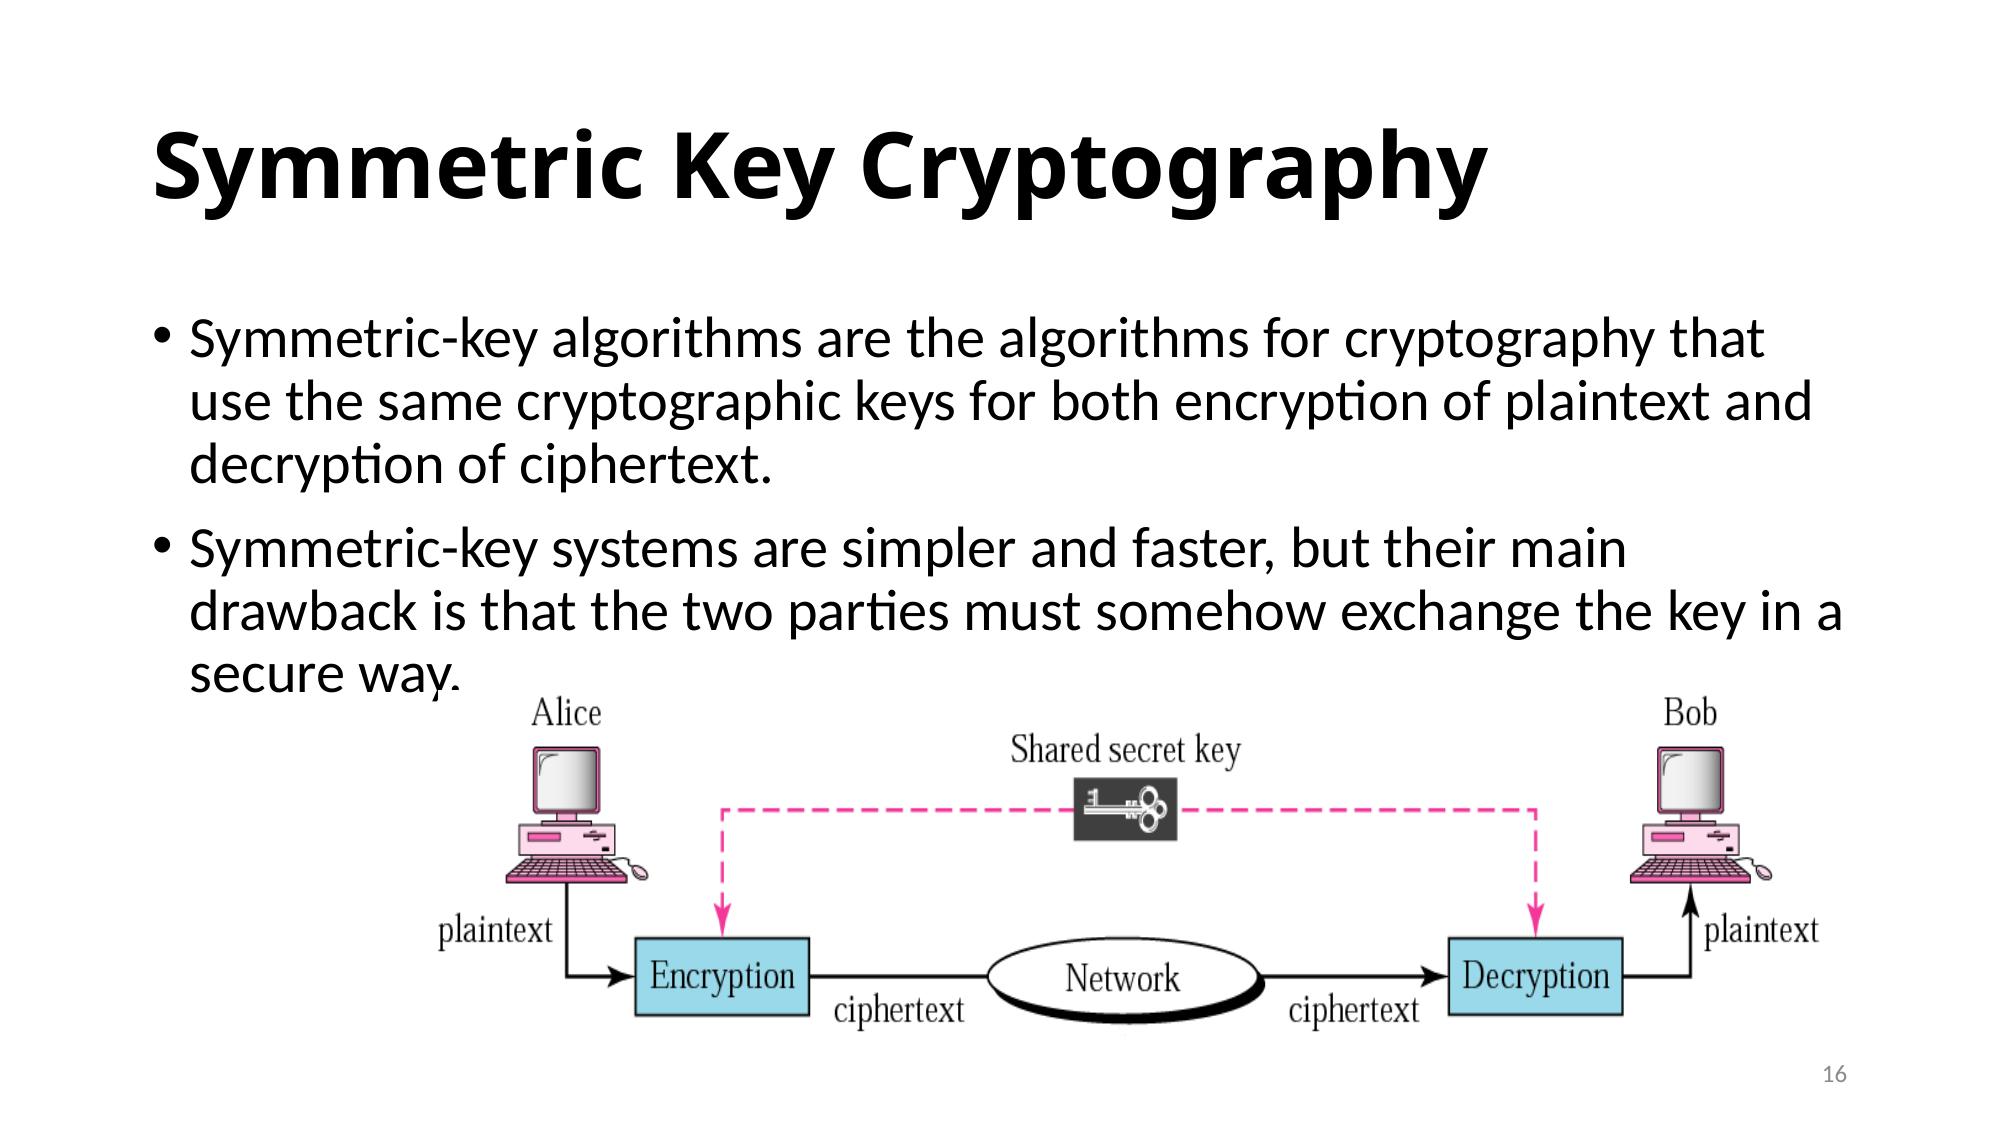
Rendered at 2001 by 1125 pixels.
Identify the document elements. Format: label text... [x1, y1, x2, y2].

picture [438, 690, 1820, 1036]
list Symmetric-key algorithms are the algorithms for cryptography that use the same cryptographic keys for both encryption of plaintext and decryption of ciphertext. Symmetric-key systems are simpler and faster, but their main drawback is that the two parties must somehow exchange the key in a secure way. [137, 299, 1863, 1014]
title Symmetric Key Cryptography [137, 59, 1863, 278]
slide_number 16 [1412, 1042, 1863, 1103]
